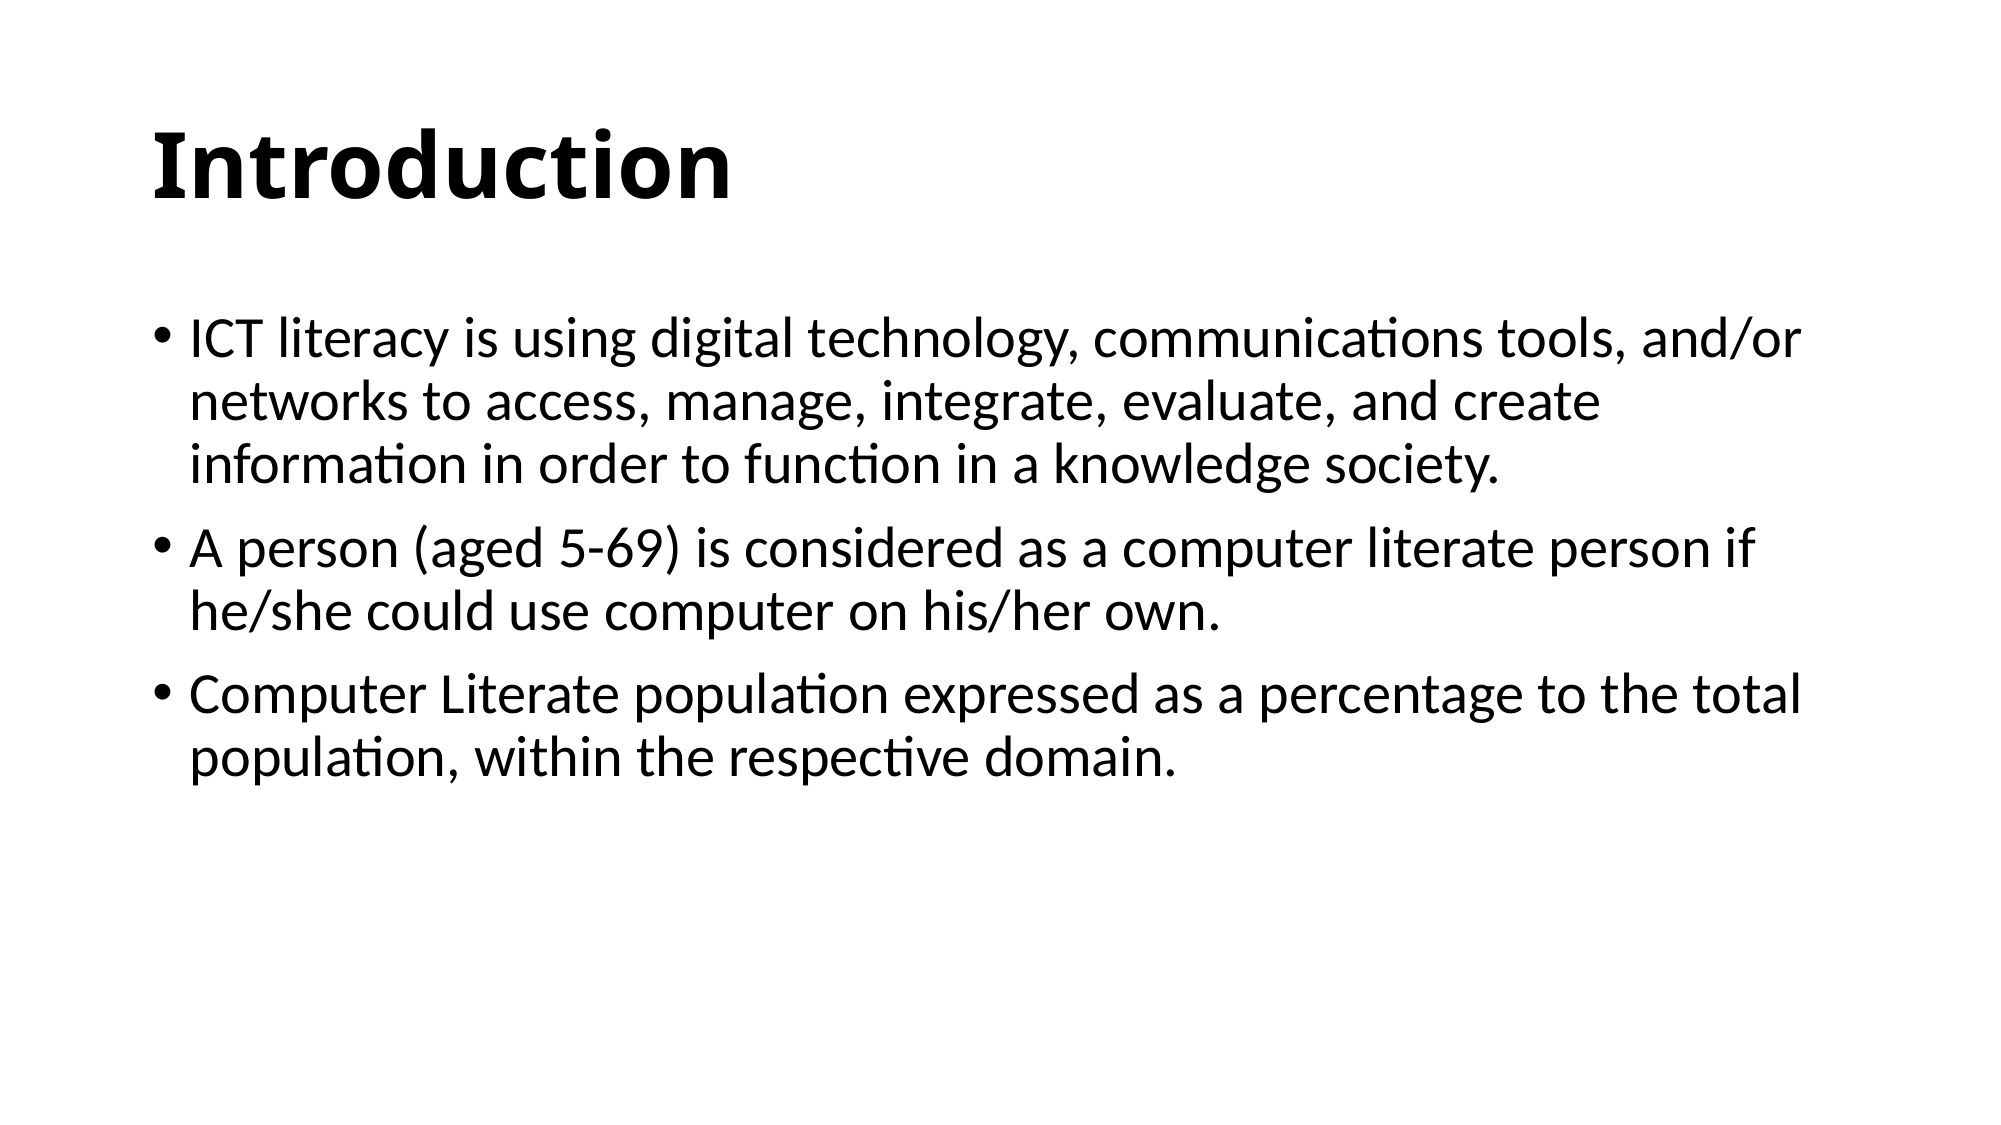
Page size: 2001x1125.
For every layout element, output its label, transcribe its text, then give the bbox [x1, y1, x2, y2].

title Introduction [137, 59, 1863, 278]
list ICT literacy is using digital technology, communications tools, and/or networks to access, manage, integrate, evaluate, and create information in order to function in a knowledge society. A person (aged 5-69) is considered as a computer literate person if he/she could use computer on his/her own. Computer Literate population expressed as a percentage to the total population, within the respective domain. [137, 299, 1863, 1014]
